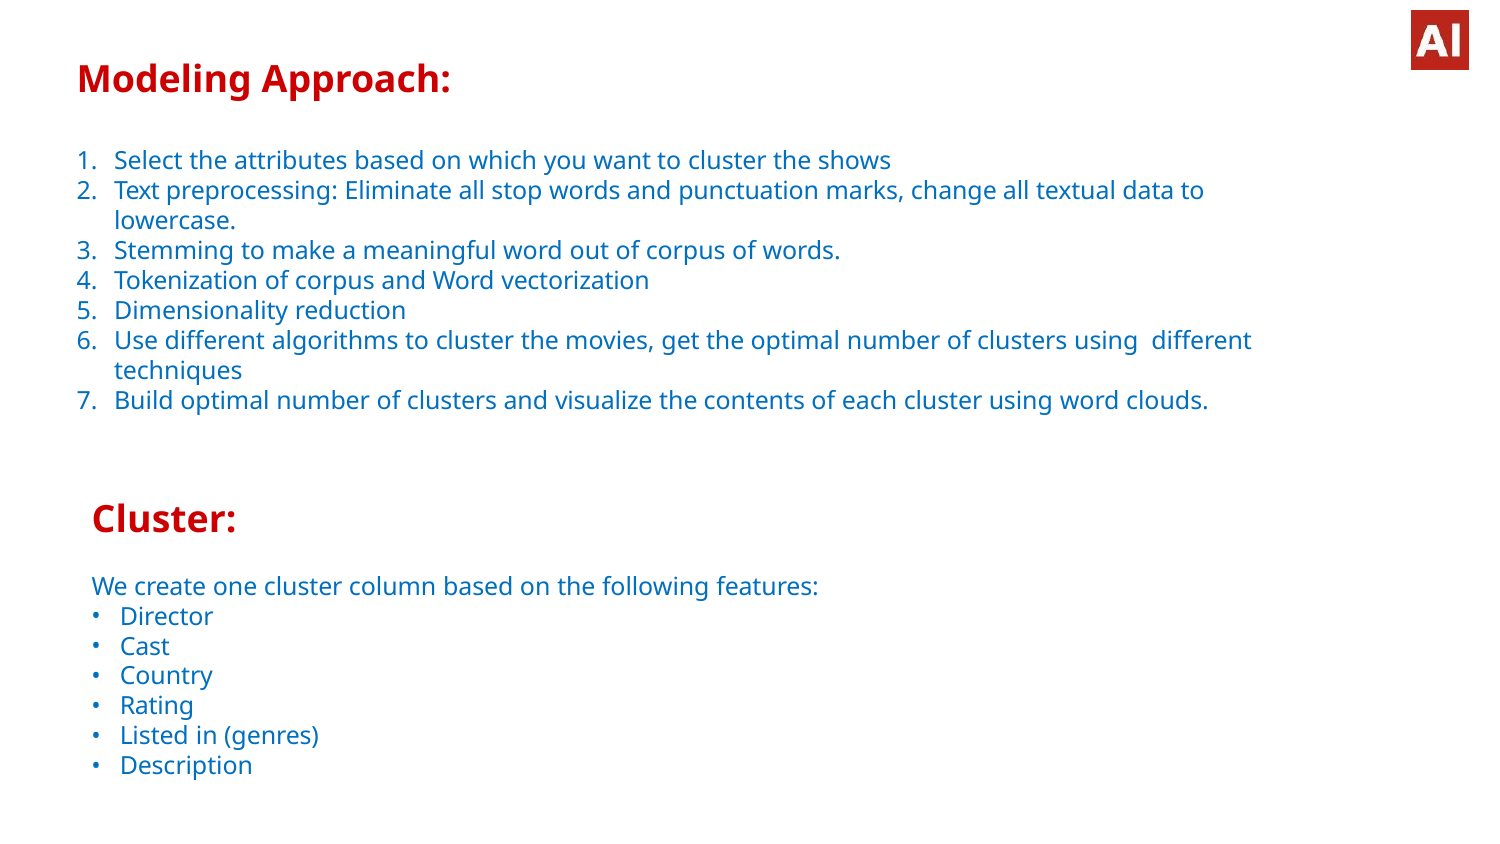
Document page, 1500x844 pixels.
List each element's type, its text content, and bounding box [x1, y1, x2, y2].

title Modeling Approach: [74, 52, 497, 142]
picture [1411, 10, 1469, 70]
text_box Select the attributes based on which you want to cluster the shows Text preprocessing: Eliminate all stop words and punctuation marks, change all textual data to lowercase. Stemming to make a meaningful word out of corpus of words. Tokenization of corpus and Word vectorization Dimensionality reduction Use different algorithms to cluster the movies, get the optimal number of clusters using different techniques Build optimal number of clusters and visualize the contents of each cluster using word clouds. [74, 142, 1292, 415]
text_box Cluster: We create one cluster column based on the following features: Director Cast Country Rating Listed in (genres) Description [89, 493, 878, 780]
